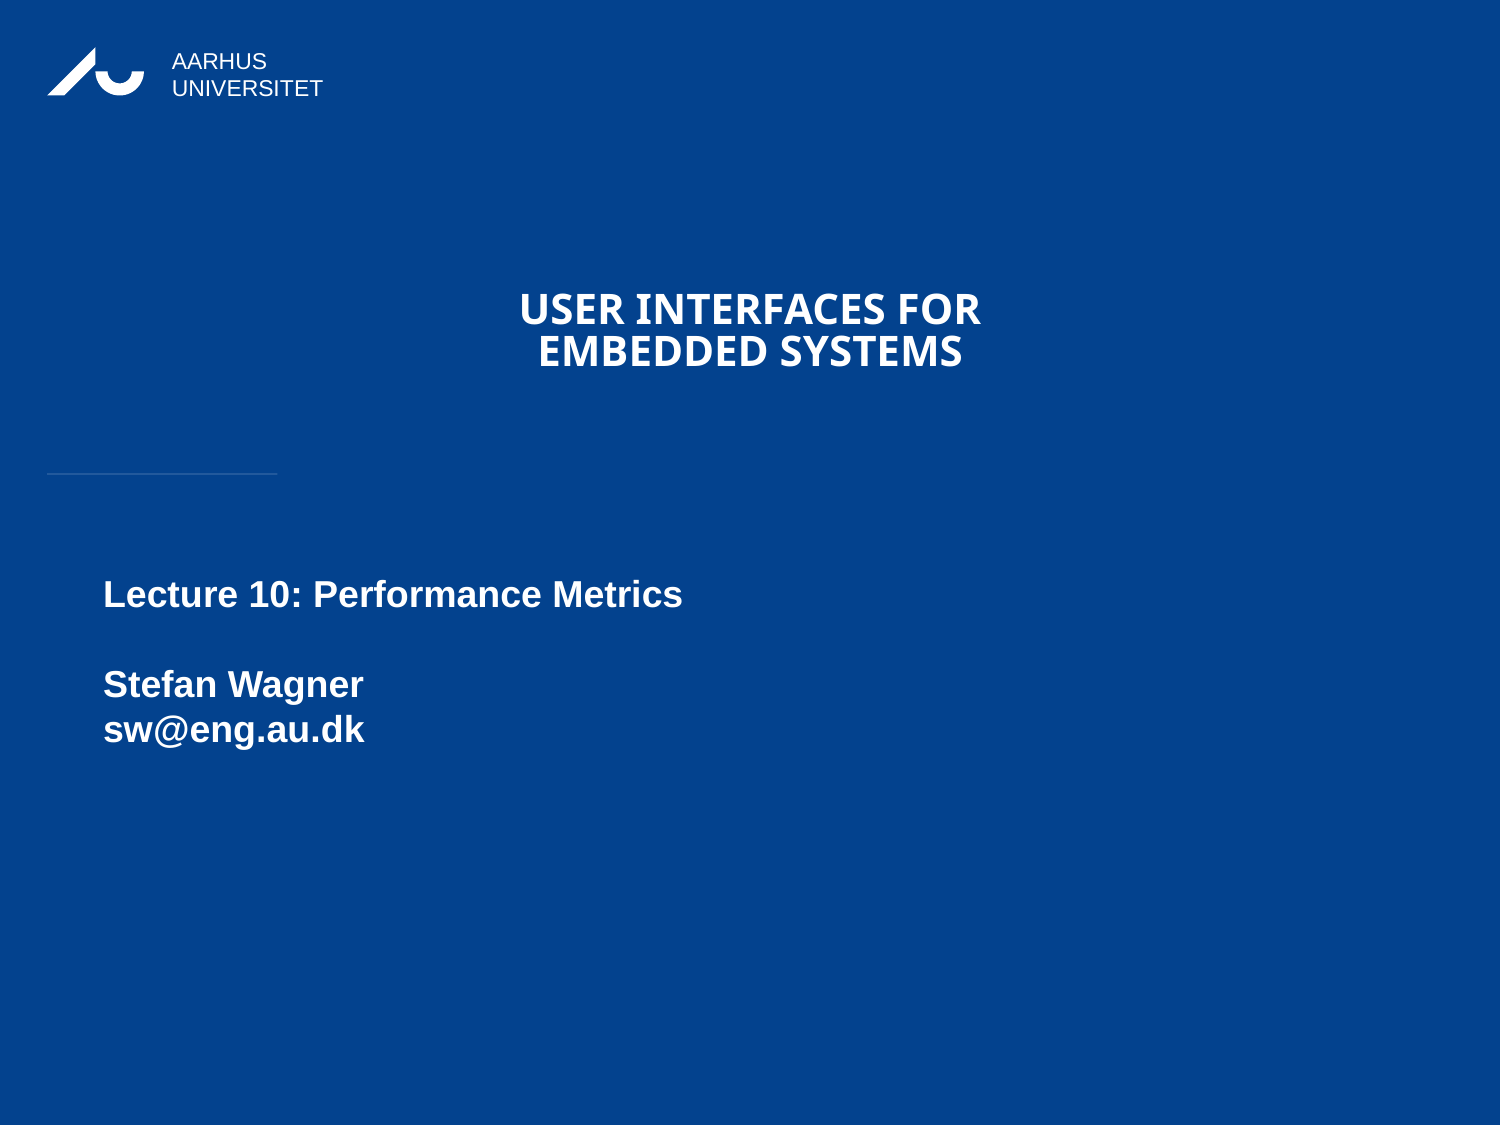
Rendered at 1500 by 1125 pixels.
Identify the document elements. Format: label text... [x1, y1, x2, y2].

text_box Lecture 10: Performance Metrics Stefan Wagner sw@eng.au.dk [88, 562, 1294, 758]
title USER INTERFACES for EMBEDDED SYSTEMS [47, 290, 1453, 375]
